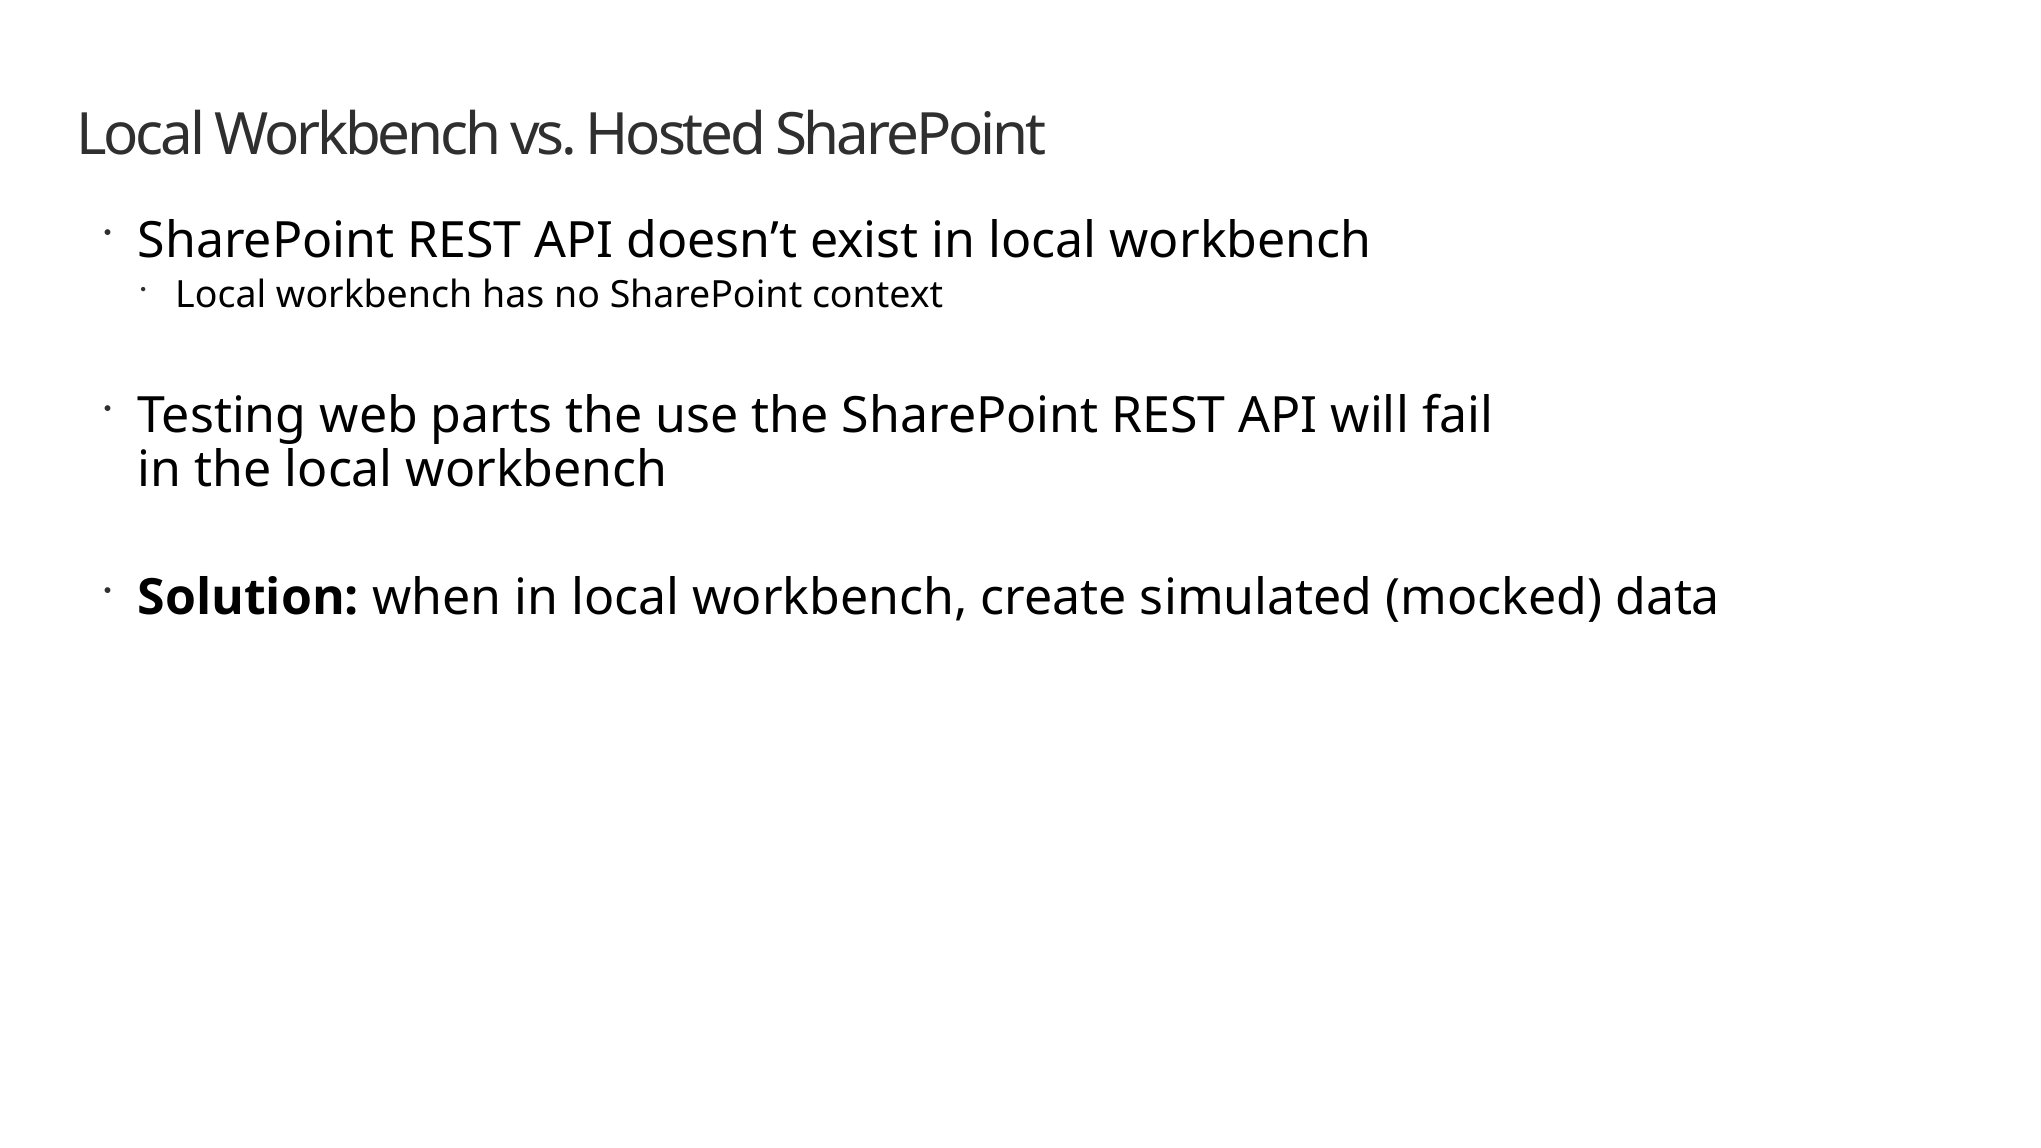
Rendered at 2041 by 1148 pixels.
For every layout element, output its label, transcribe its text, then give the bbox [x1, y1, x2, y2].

title Local Workbench vs. Hosted SharePoint [76, 103, 1975, 172]
list SharePoint REST API doesn’t exist in local workbench Local workbench has no SharePoint context Testing web parts the use the SharePoint REST API will fail in the local workbench Solution: when in local workbench, create simulated (mocked) data [76, 198, 1975, 655]
